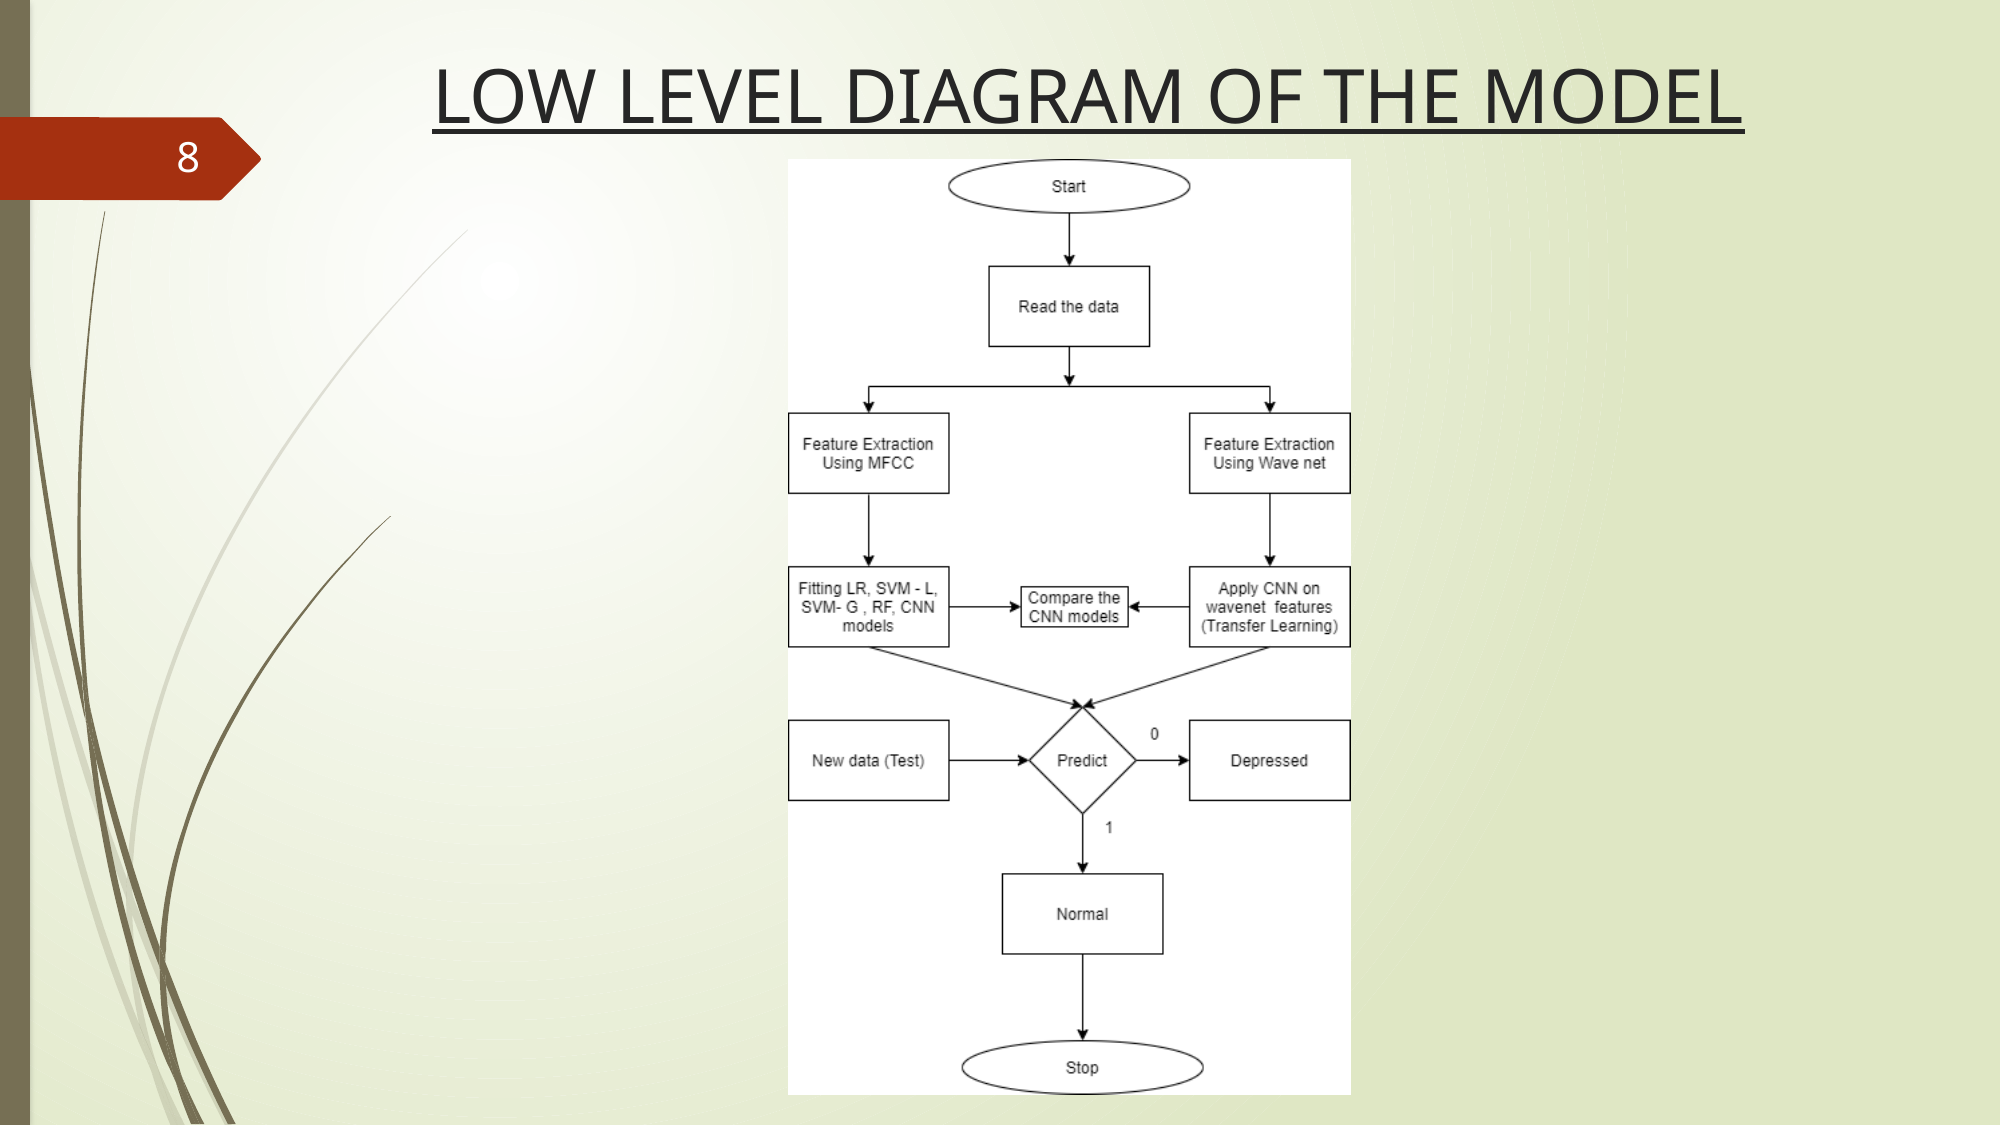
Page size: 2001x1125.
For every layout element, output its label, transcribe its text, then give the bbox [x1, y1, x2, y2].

title LOW LEVEL DIAGRAM OF THE MODEL [416, 40, 1879, 251]
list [788, 158, 1351, 1096]
slide_number 7 [87, 129, 216, 190]
